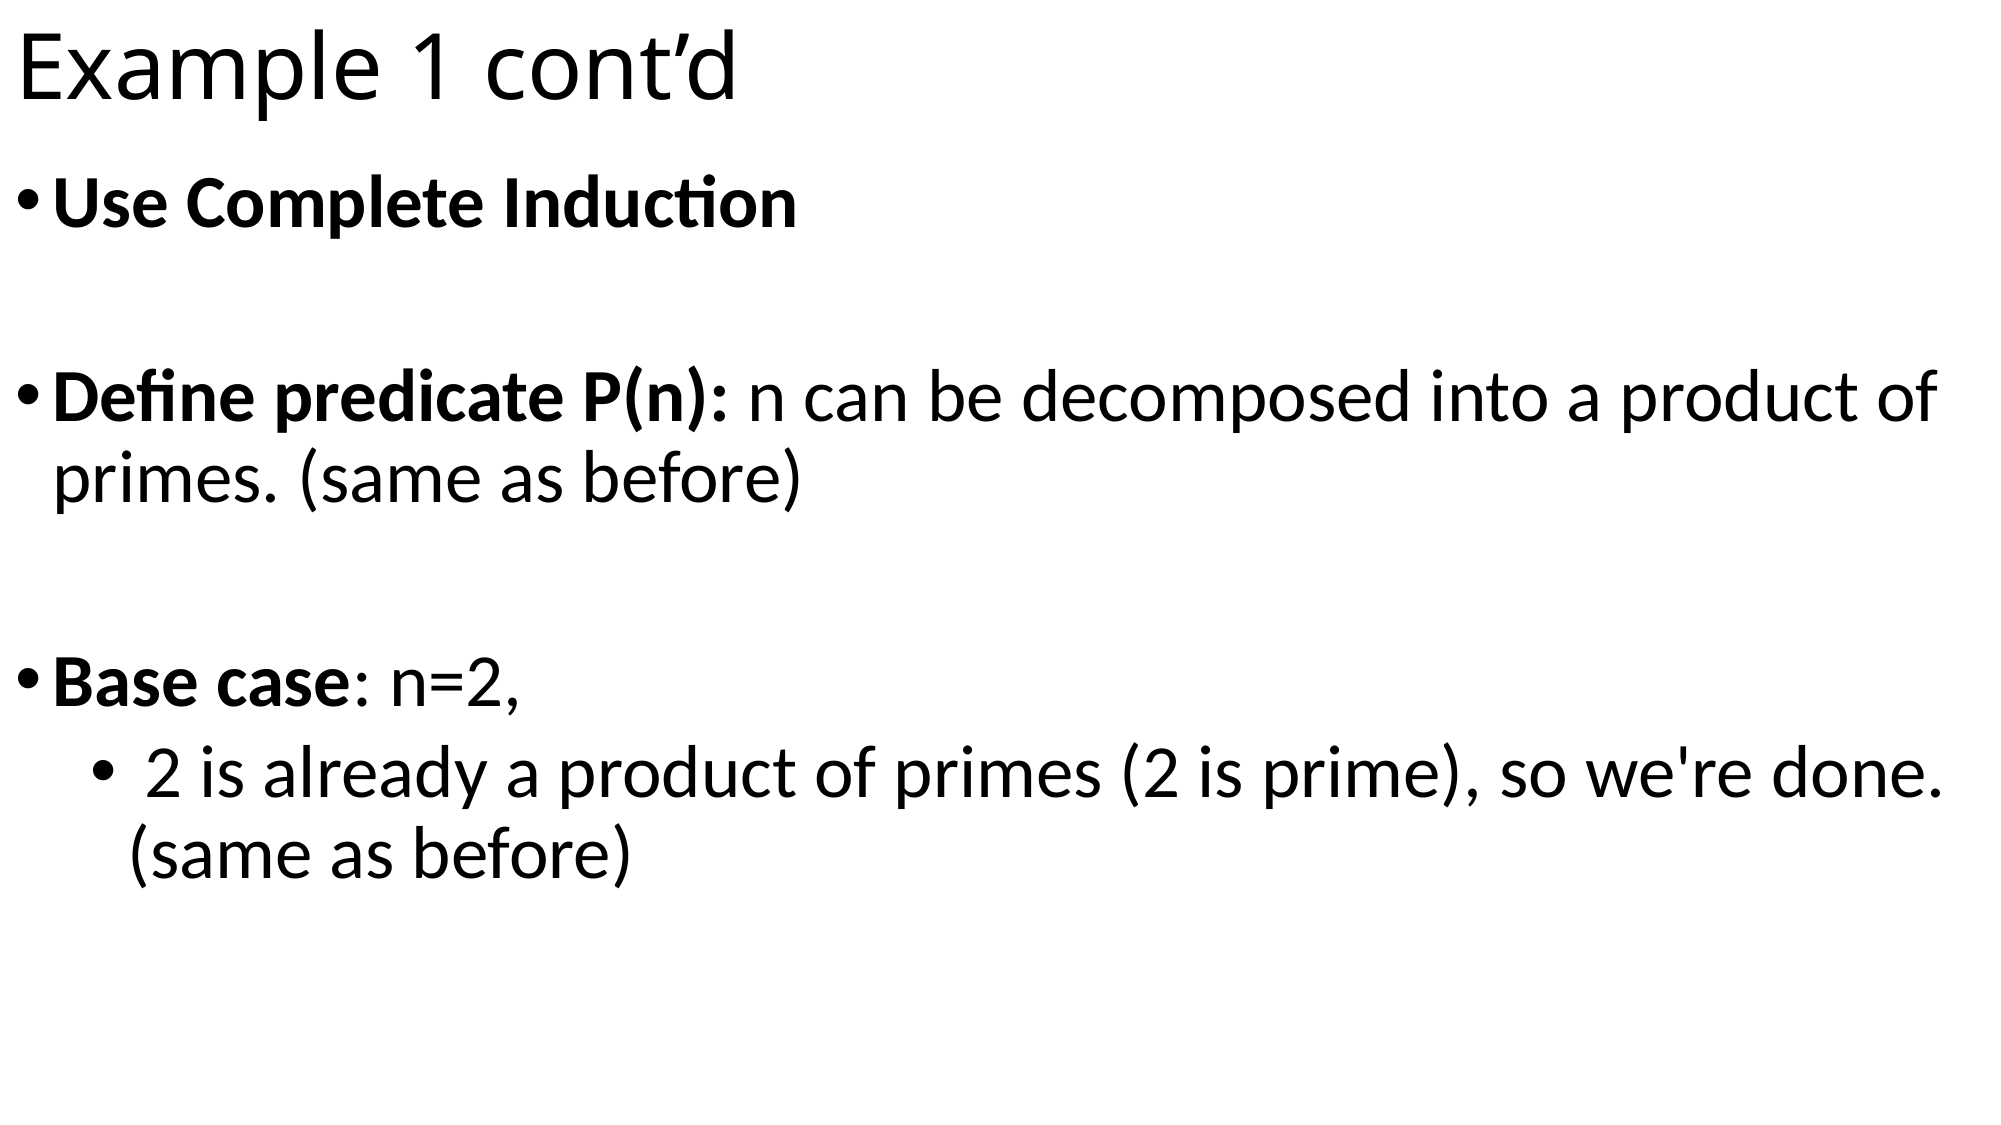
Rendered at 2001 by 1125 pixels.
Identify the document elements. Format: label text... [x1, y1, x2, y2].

list Use Complete Induction Define predicate P(n): n can be decomposed into a product of primes. (same as before) Base case: n=2, 2 is already a product of primes (2 is prime), so we're done. (same as before) [0, 155, 2000, 1125]
title Example 1 cont’d [0, 0, 1863, 140]
